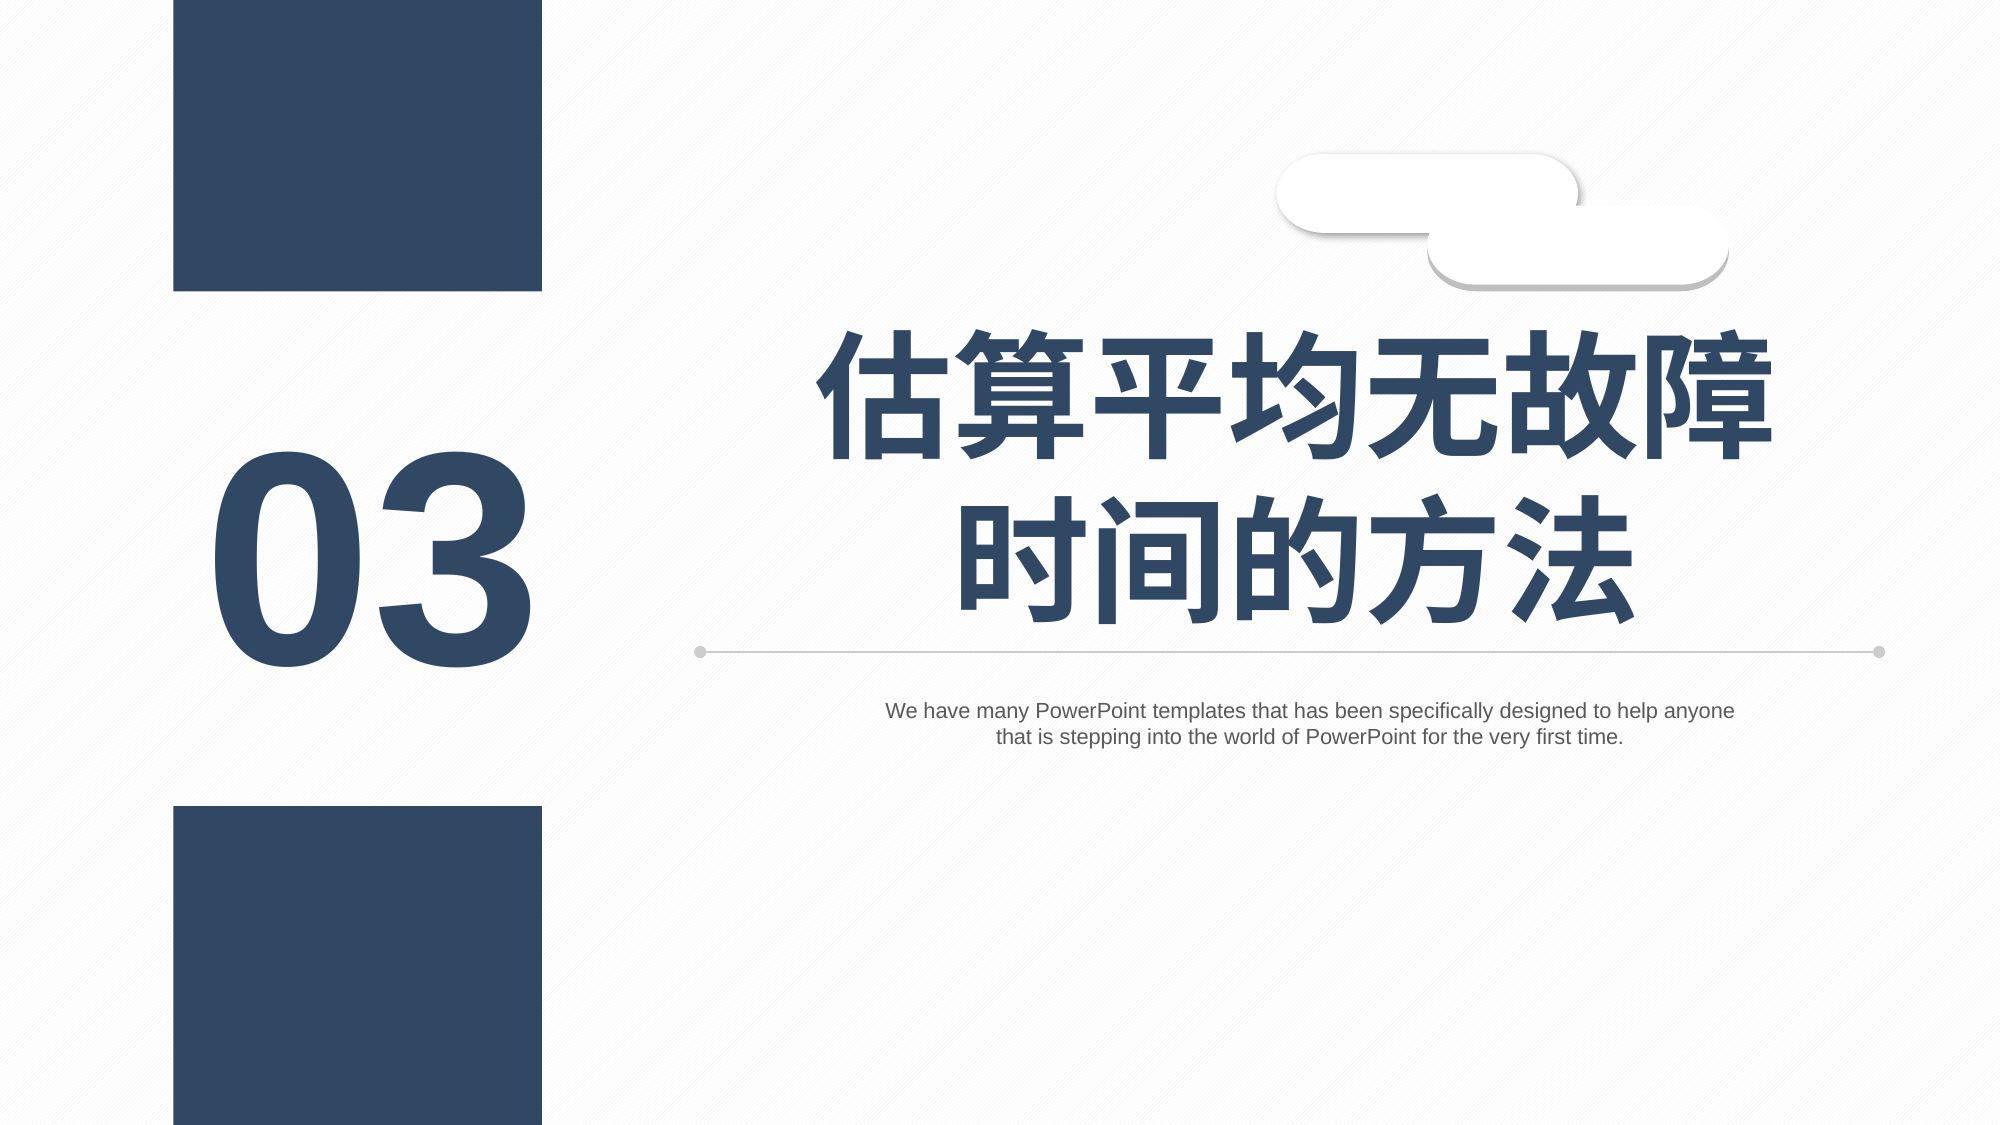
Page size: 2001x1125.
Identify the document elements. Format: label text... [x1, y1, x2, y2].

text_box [1276, 153, 1729, 292]
text_box 03 [173, 359, 542, 725]
text_box [172, 805, 543, 1125]
text_box We have many PowerPoint templates that has been specifically designed to help anyone that is stepping into the world of PowerPoint for the very first time. [866, 696, 1755, 749]
text_box 估算平均无故障时间的方法 [812, 309, 1780, 640]
text_box [172, 0, 543, 292]
